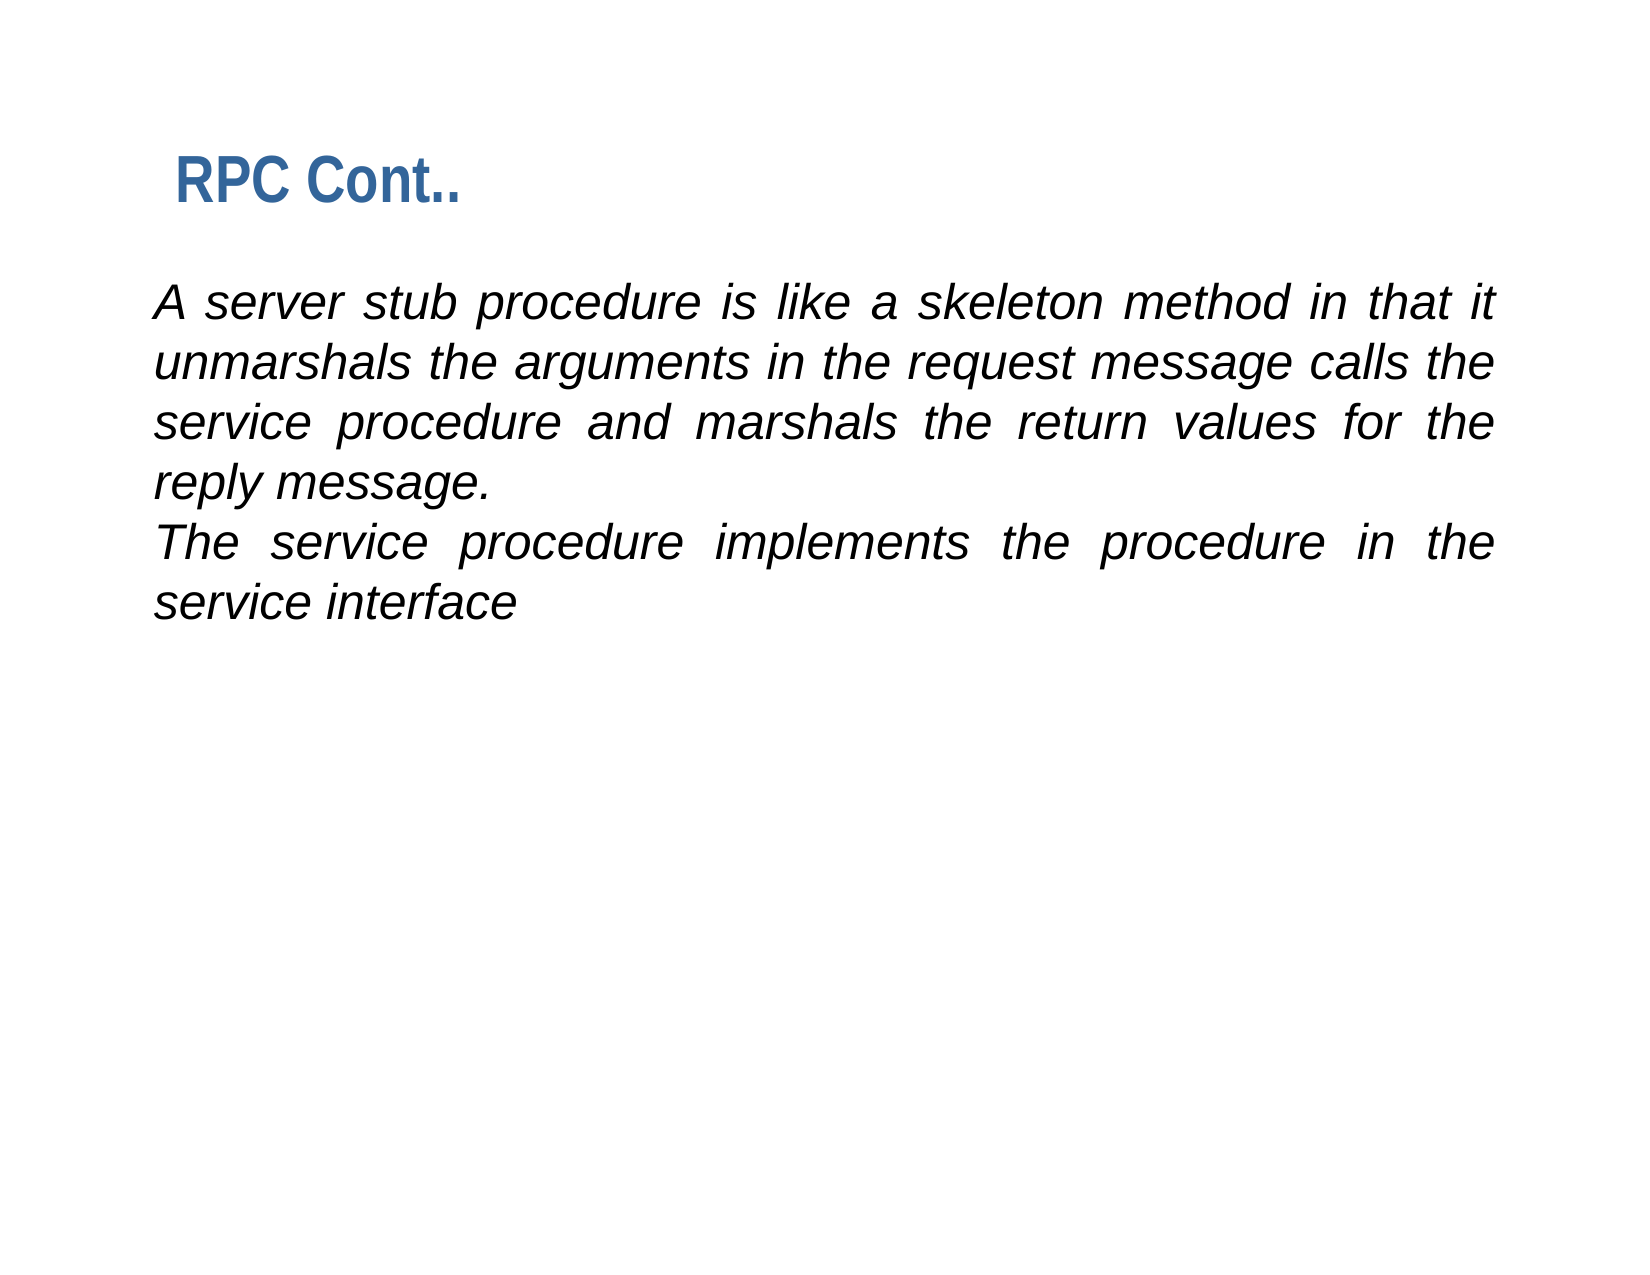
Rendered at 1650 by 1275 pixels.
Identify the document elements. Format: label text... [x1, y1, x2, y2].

list A server stub procedure is like a skeleton method in that it unmarshals the arguments in the request message calls the service procedure and marshals the return values for the reply message. The service procedure implements the procedure in the service interface [153, 269, 1497, 633]
title RPC Cont.. [175, 136, 1475, 218]
